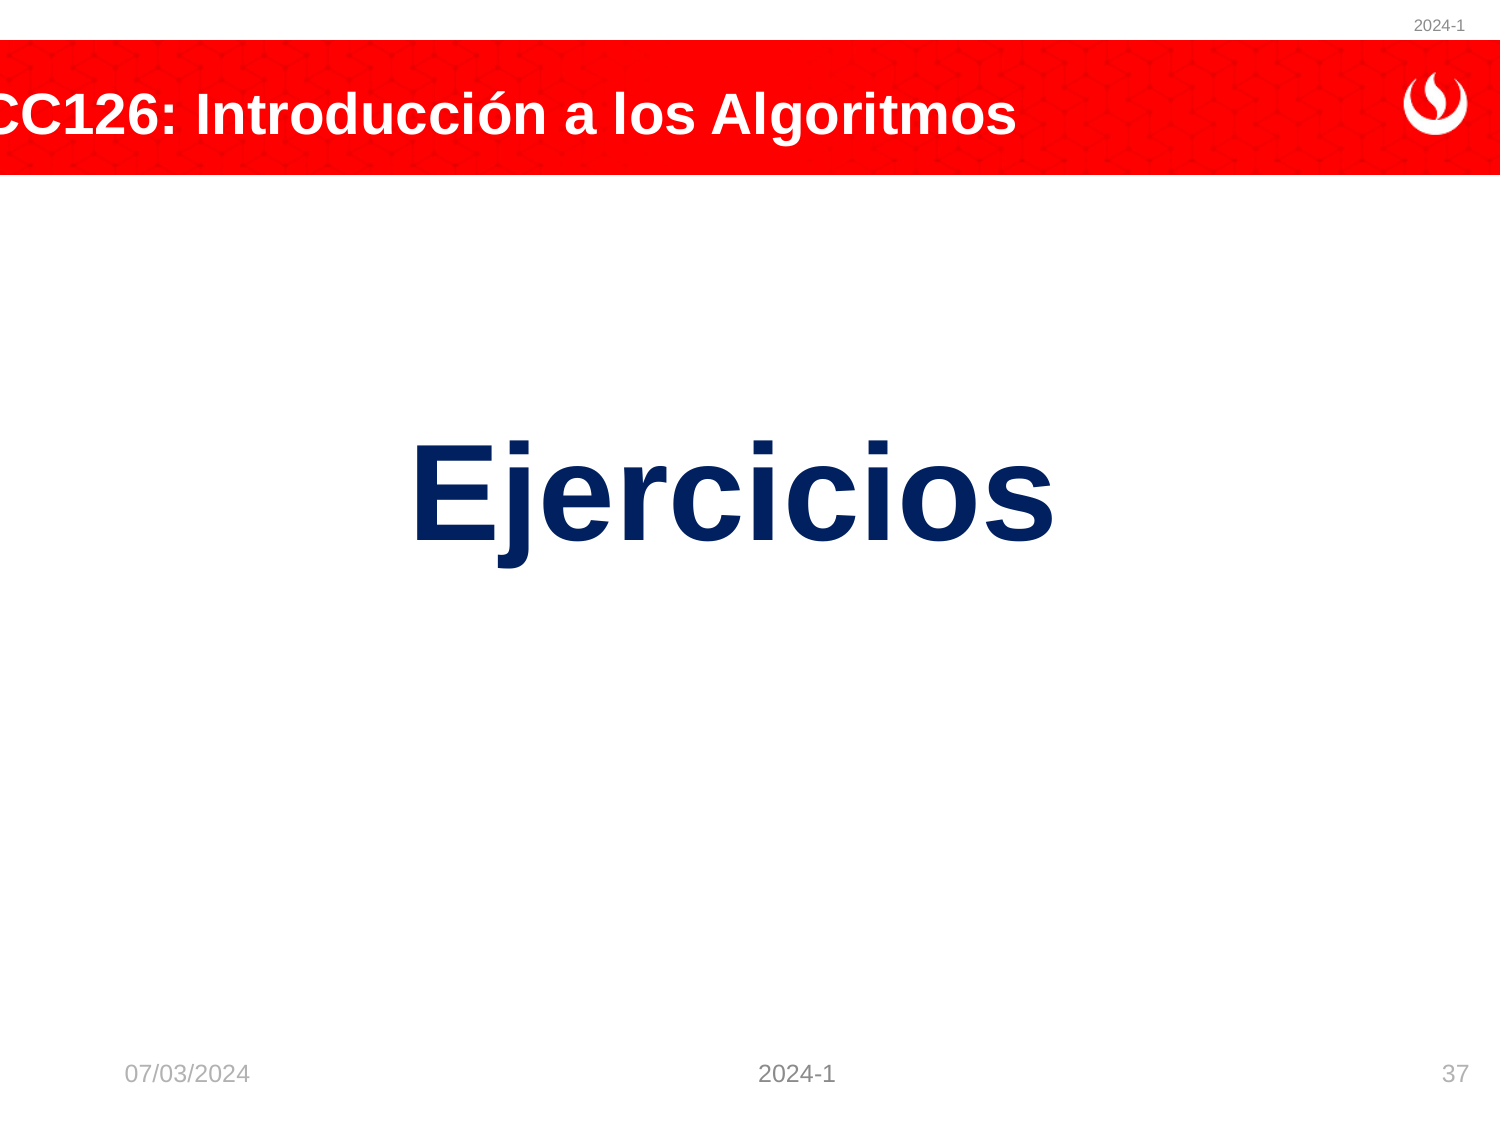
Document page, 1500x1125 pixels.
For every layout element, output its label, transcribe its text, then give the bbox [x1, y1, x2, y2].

footer 2024-1 [906, 6, 1481, 44]
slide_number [109, 1042, 469, 1103]
slide_number 37 [1126, 1042, 1485, 1103]
picture [0, 41, 1500, 175]
title Ejercicios [47, 278, 1459, 693]
